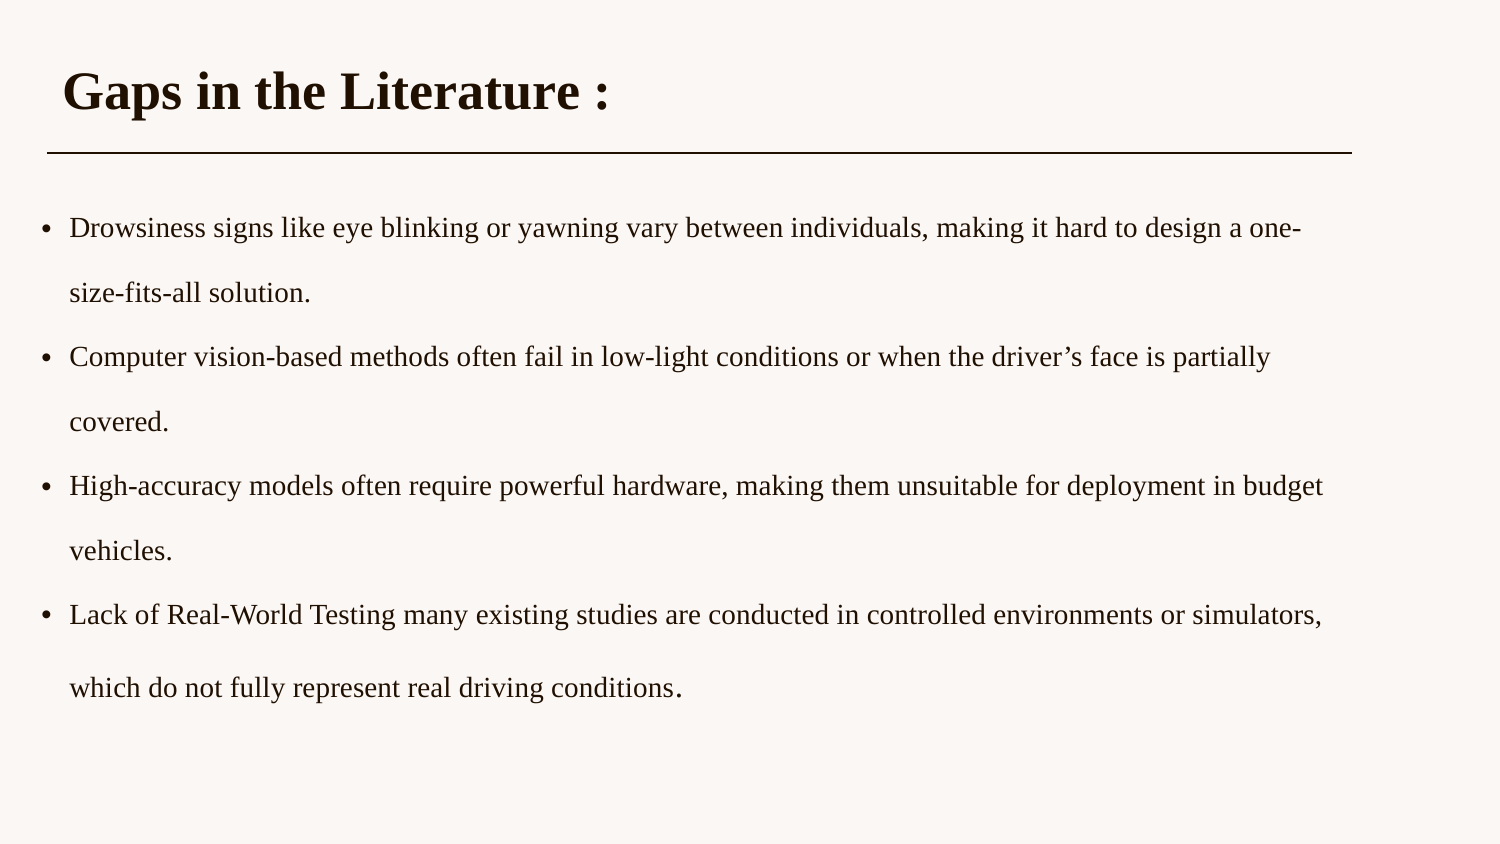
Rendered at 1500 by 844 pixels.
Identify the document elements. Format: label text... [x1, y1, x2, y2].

table_header Gaps in the Literature : [48, 54, 1046, 126]
table_header Drowsiness signs like eye blinking or yawning vary between individuals, making it hard to design a one-size-fits-all solution. Computer vision-based methods often fail in low-light conditions or when the driver’s face is partially covered. High-accuracy models often require powerful hardware, making them unsuitable for deployment in budget vehicles. Lack of Real-World Testing many existing studies are conducted in controlled environments or simulators, which do not fully represent real driving conditions. [27, 173, 1372, 710]
